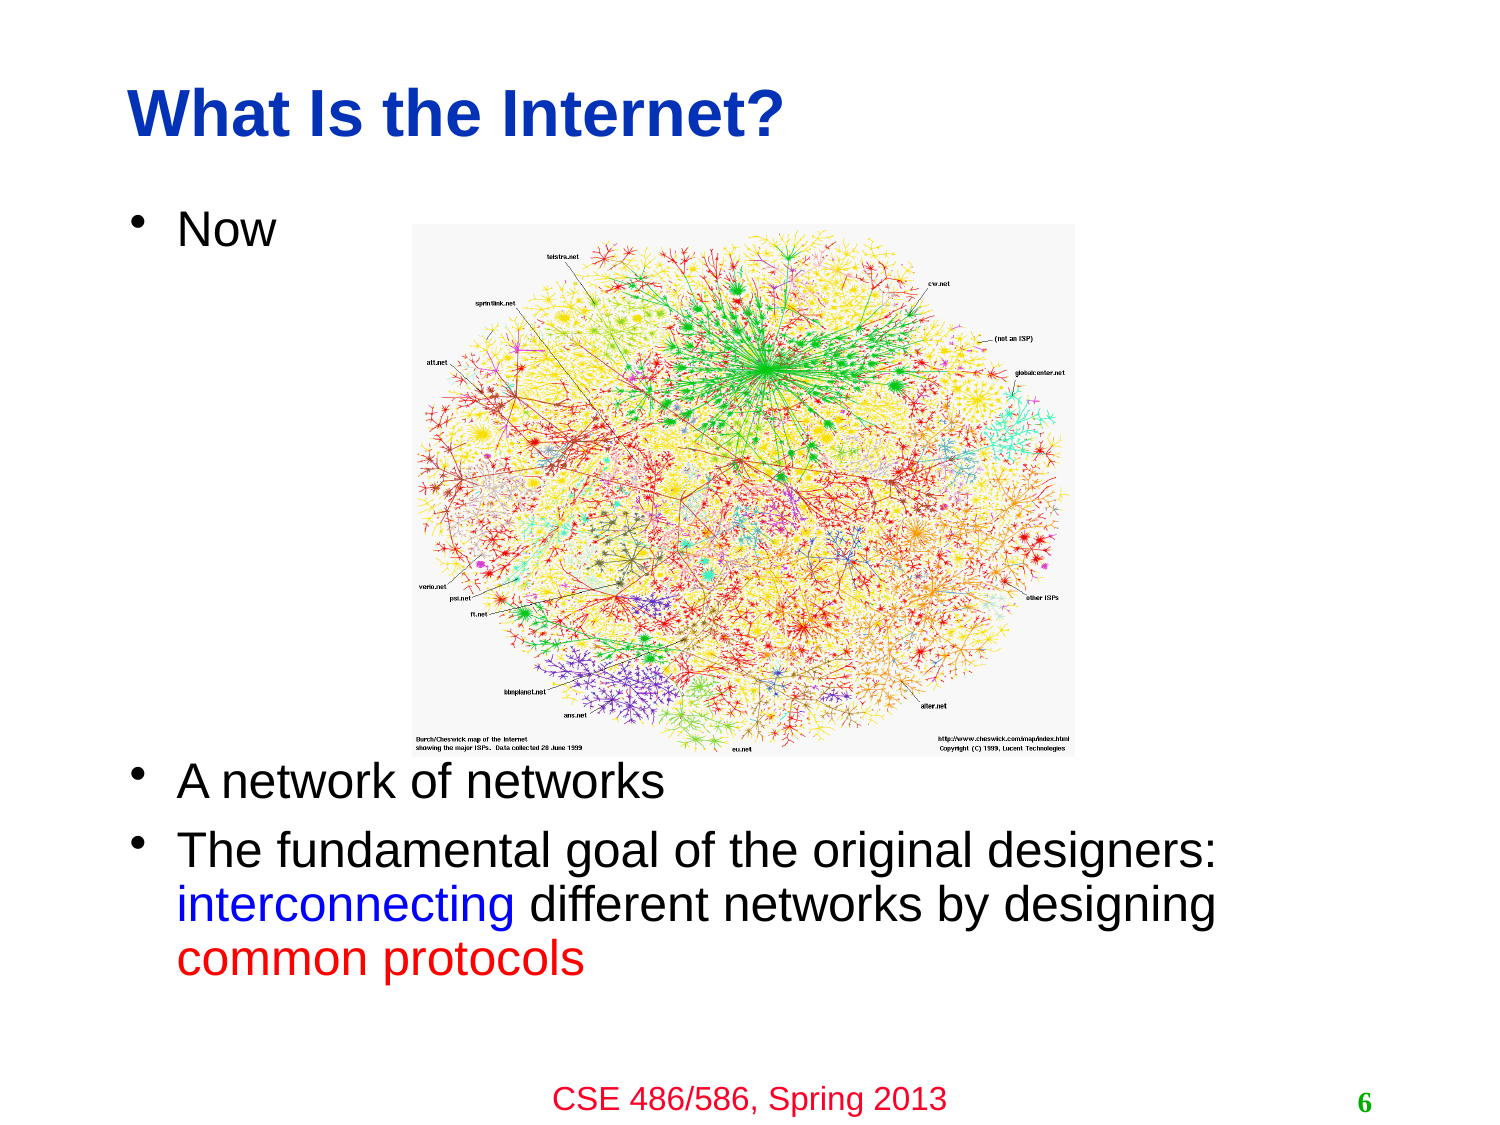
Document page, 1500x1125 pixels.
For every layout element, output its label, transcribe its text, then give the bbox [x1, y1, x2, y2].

slide_number 6 [1074, 1076, 1388, 1125]
title What Is the Internet? [112, 53, 1310, 176]
picture [412, 224, 1076, 757]
list Now A network of networks The fundamental goal of the original designers: interconnecting different networks by designing common protocols [114, 195, 1376, 1005]
